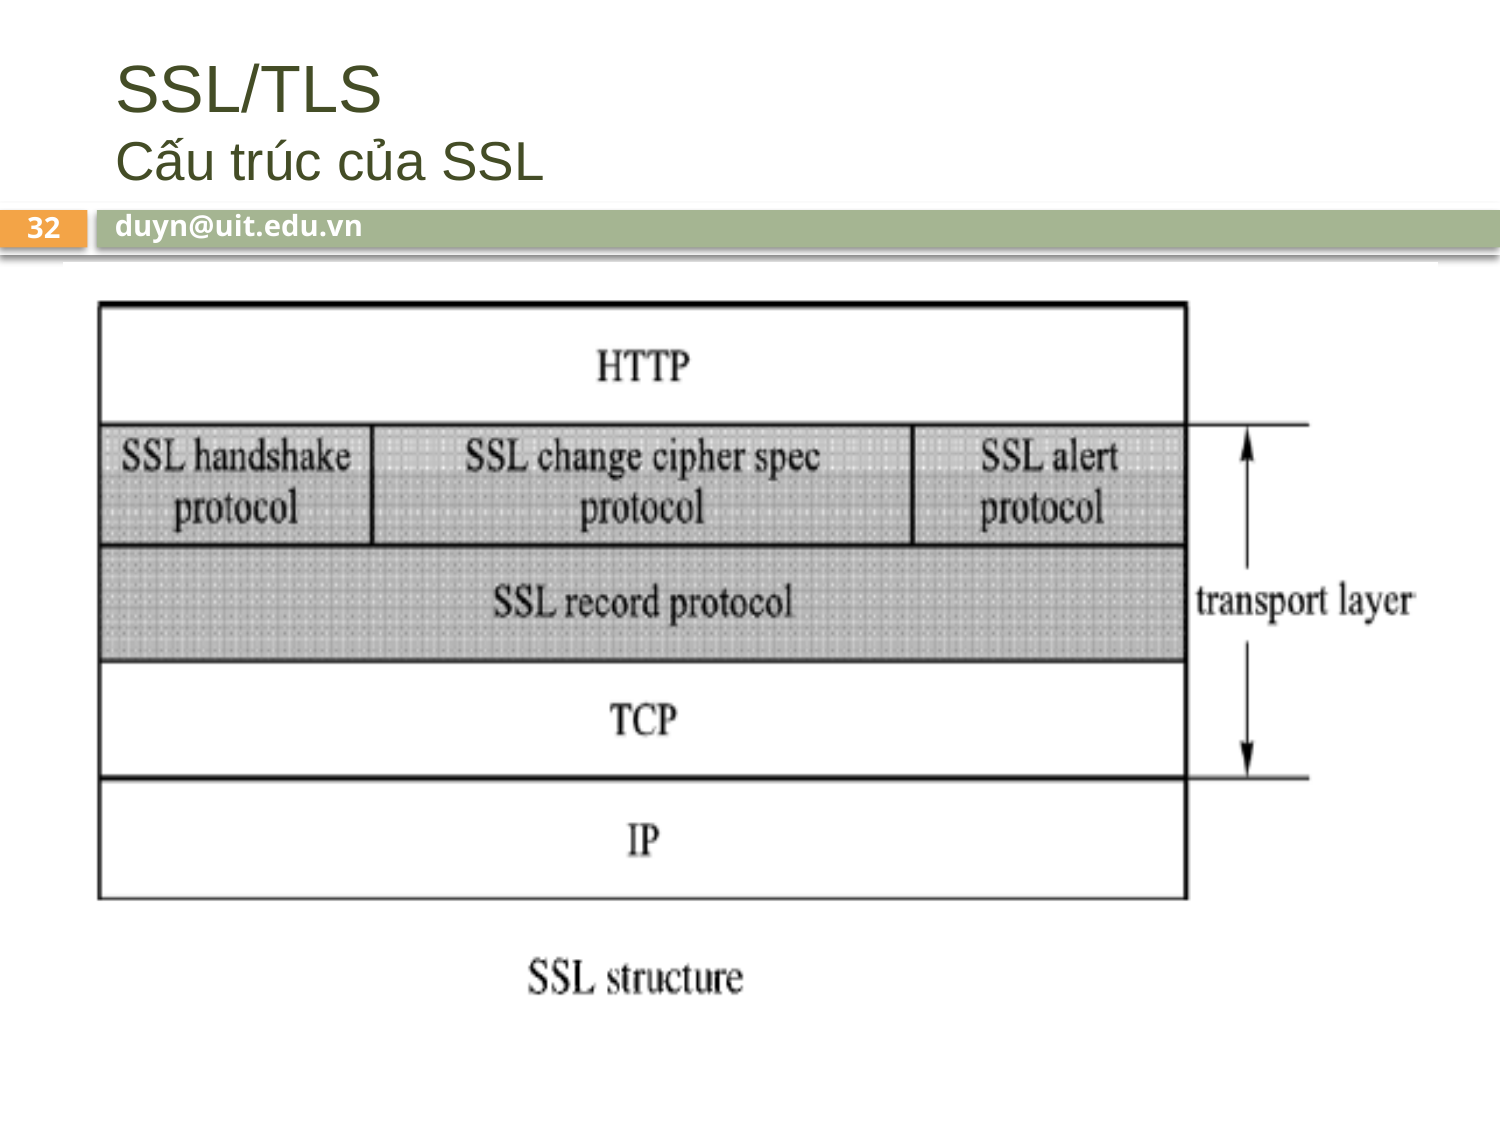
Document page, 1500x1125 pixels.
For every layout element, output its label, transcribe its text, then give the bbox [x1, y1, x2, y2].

title SSL/TLS Cấu trúc của SSL [100, 37, 1438, 200]
slide_number 32 [0, 208, 88, 249]
picture [62, 262, 1439, 1038]
slide_number duyn@uit.edu.vn [99, 200, 538, 249]
